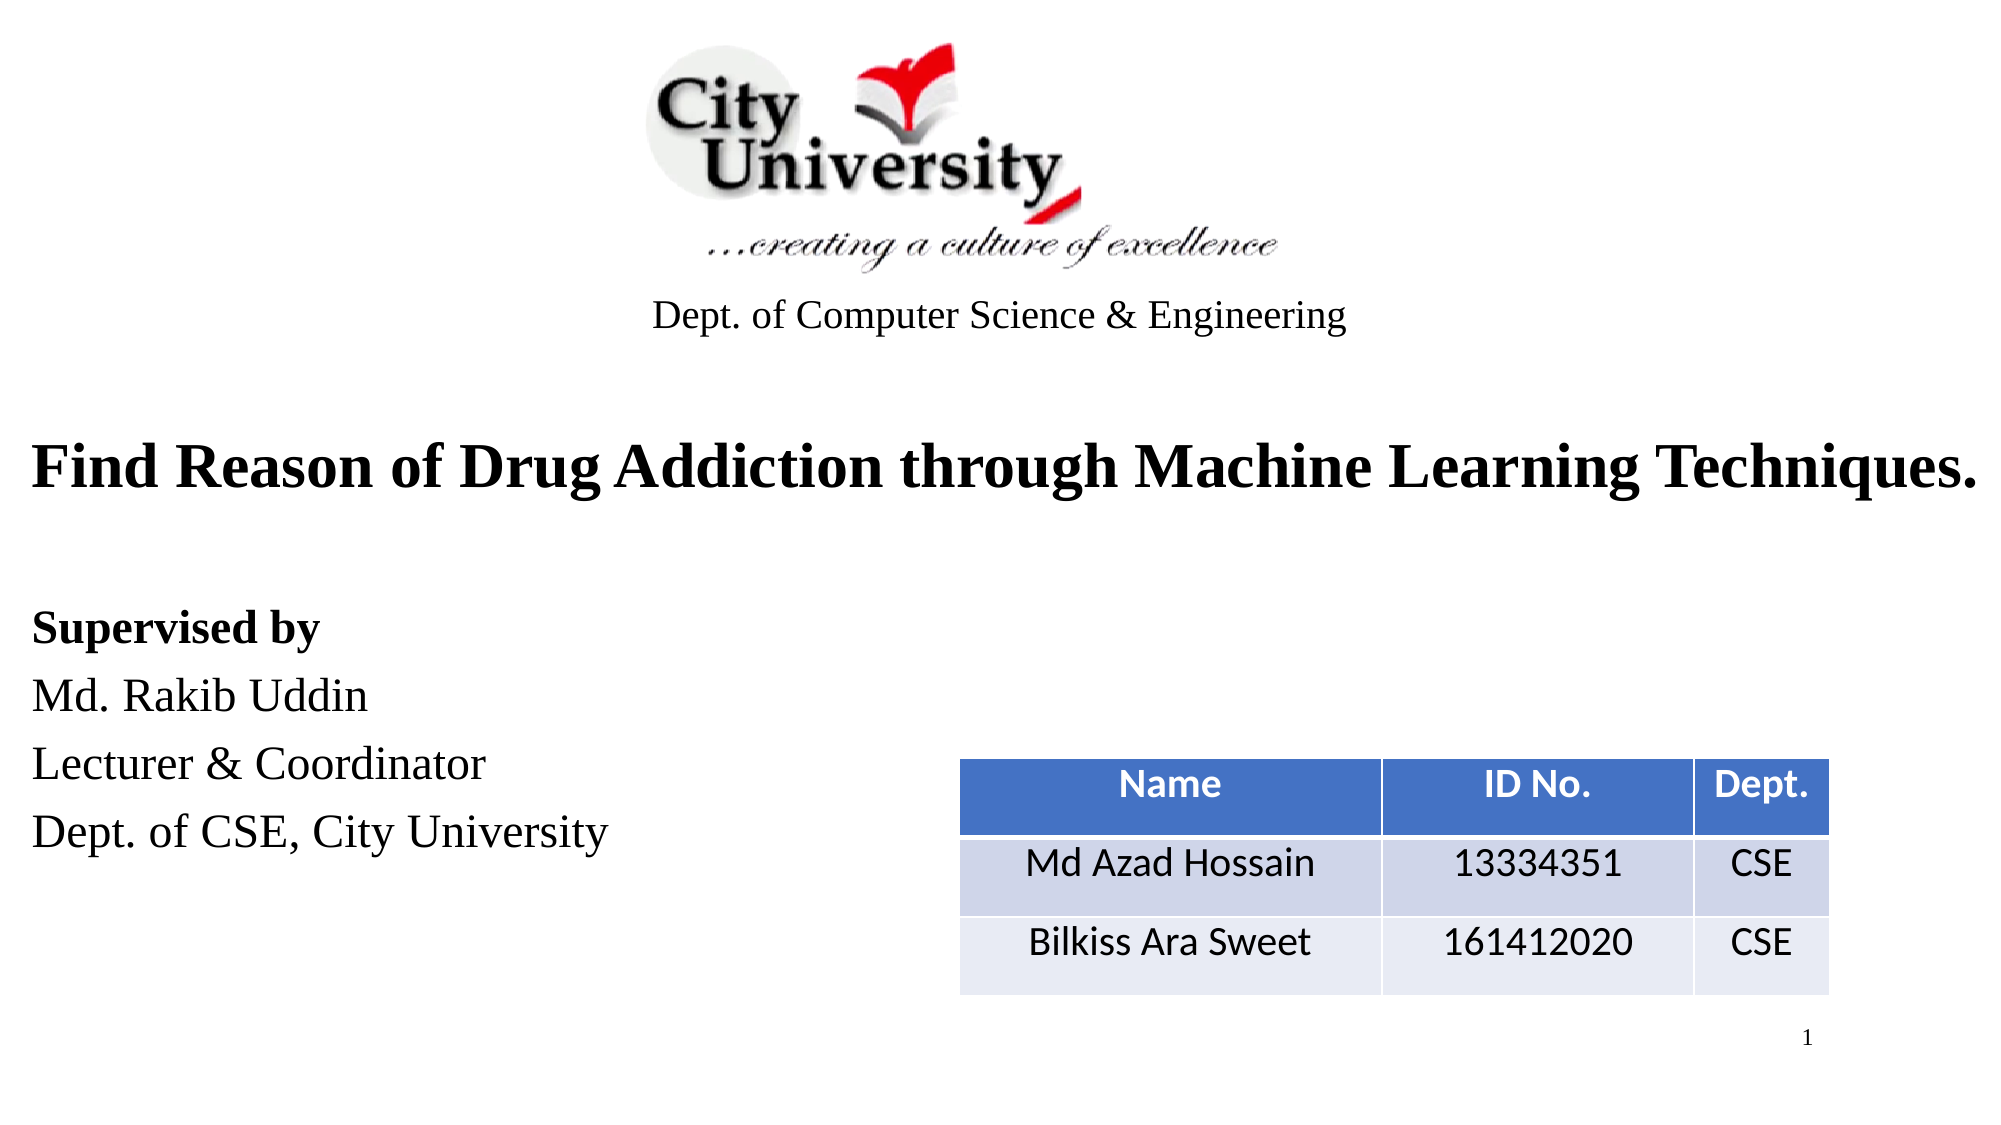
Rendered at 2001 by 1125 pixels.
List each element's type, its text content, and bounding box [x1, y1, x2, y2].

table_header Name [960, 759, 1381, 835]
table_cell 13334351 [1383, 840, 1693, 916]
table_cell Md Azad Hossain [960, 840, 1381, 916]
text_box Dept. of Computer Science & Engineering [249, 76, 1750, 345]
picture [633, 27, 1285, 274]
table_cell Bilkiss Ara Sweet [960, 918, 1381, 995]
table_header Dept. [1695, 759, 1829, 835]
text_box Find Reason of Drug Addiction through Machine Learning Techniques. Supervised by Md. Rakib Uddin Lecturer & Coordinator Dept. of CSE, City University 1 [16, 373, 2000, 1103]
table_header ID No. [1383, 759, 1693, 835]
table_cell CSE [1695, 918, 1829, 995]
table_cell CSE [1695, 840, 1829, 916]
table_cell 161412020 [1383, 918, 1693, 995]
